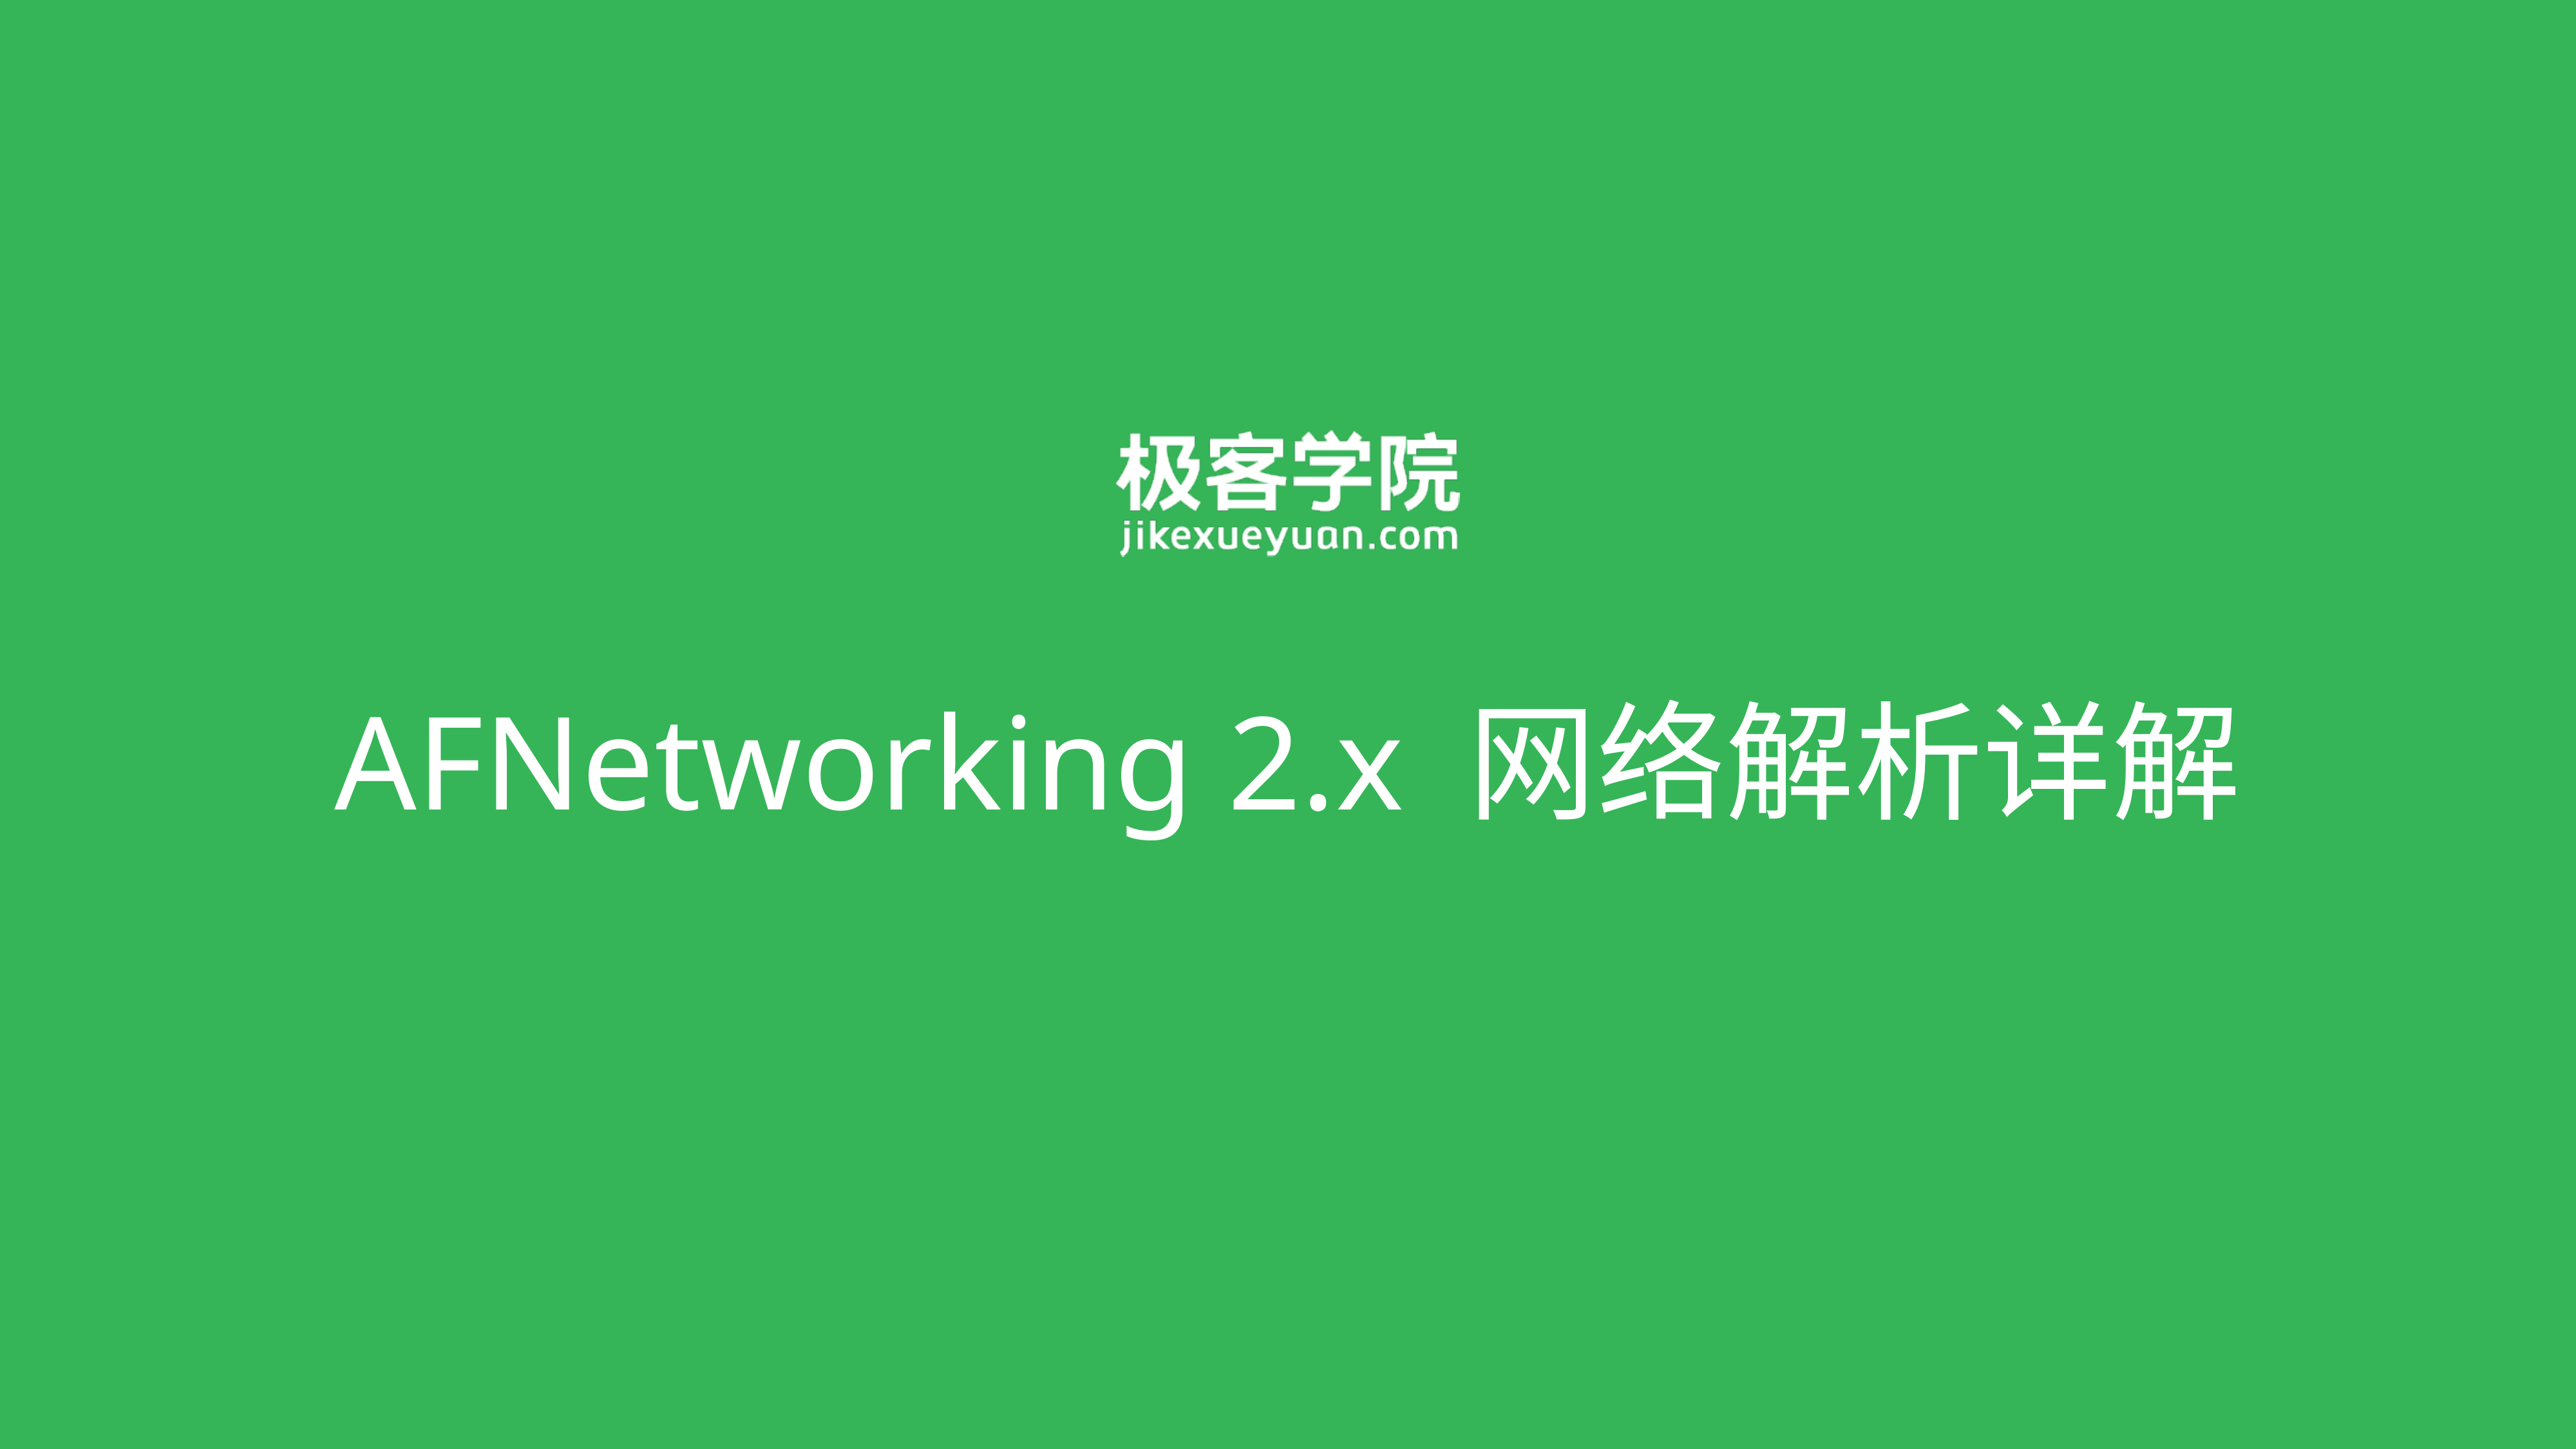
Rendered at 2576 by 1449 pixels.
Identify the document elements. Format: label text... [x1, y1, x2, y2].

text_box AFNetworking 2.x 网络解析详解 [0, 676, 2576, 842]
picture [1116, 430, 1460, 557]
